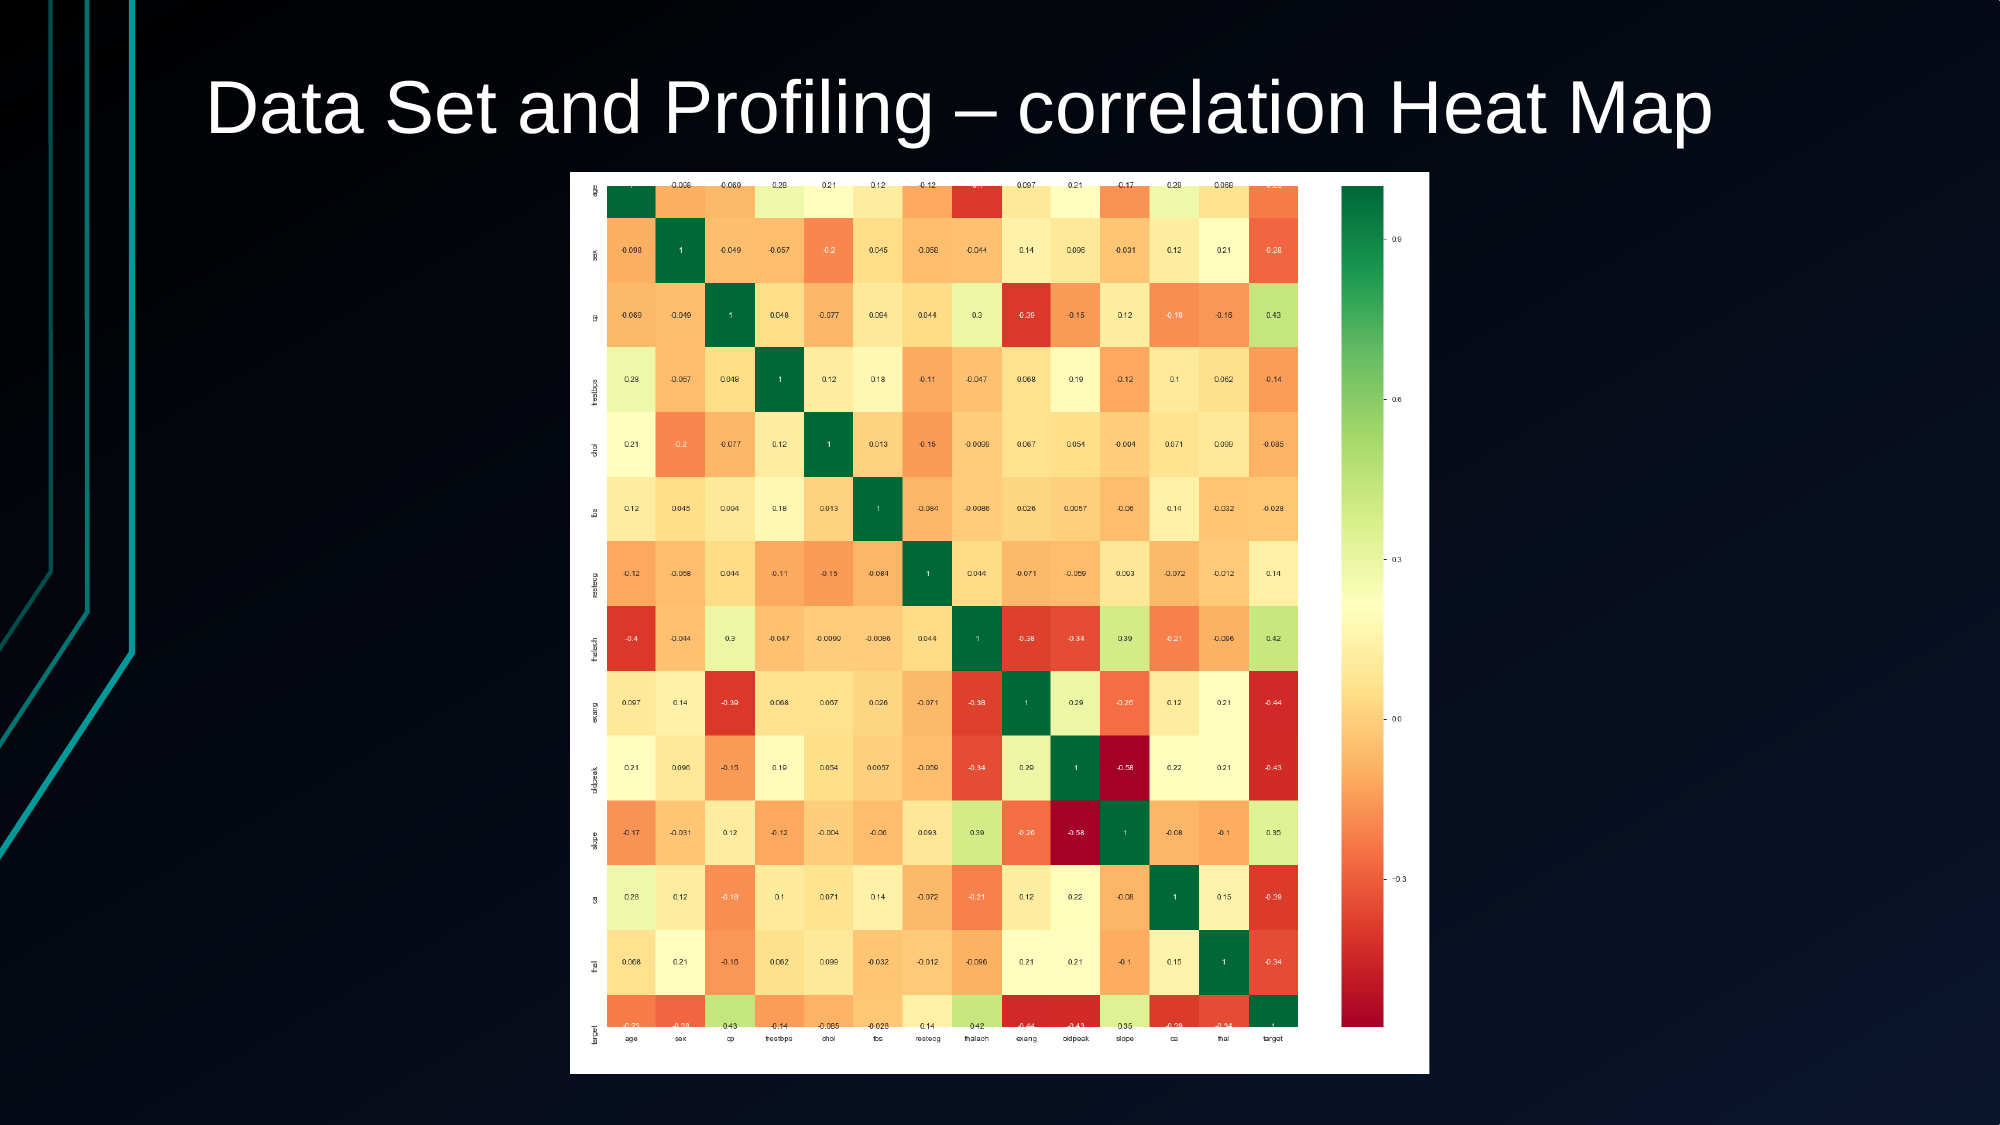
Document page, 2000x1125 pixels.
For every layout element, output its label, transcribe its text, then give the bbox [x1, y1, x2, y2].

text_box Data Set and Profiling – correlation Heat Map [190, 51, 1889, 157]
picture [570, 172, 1430, 1074]
